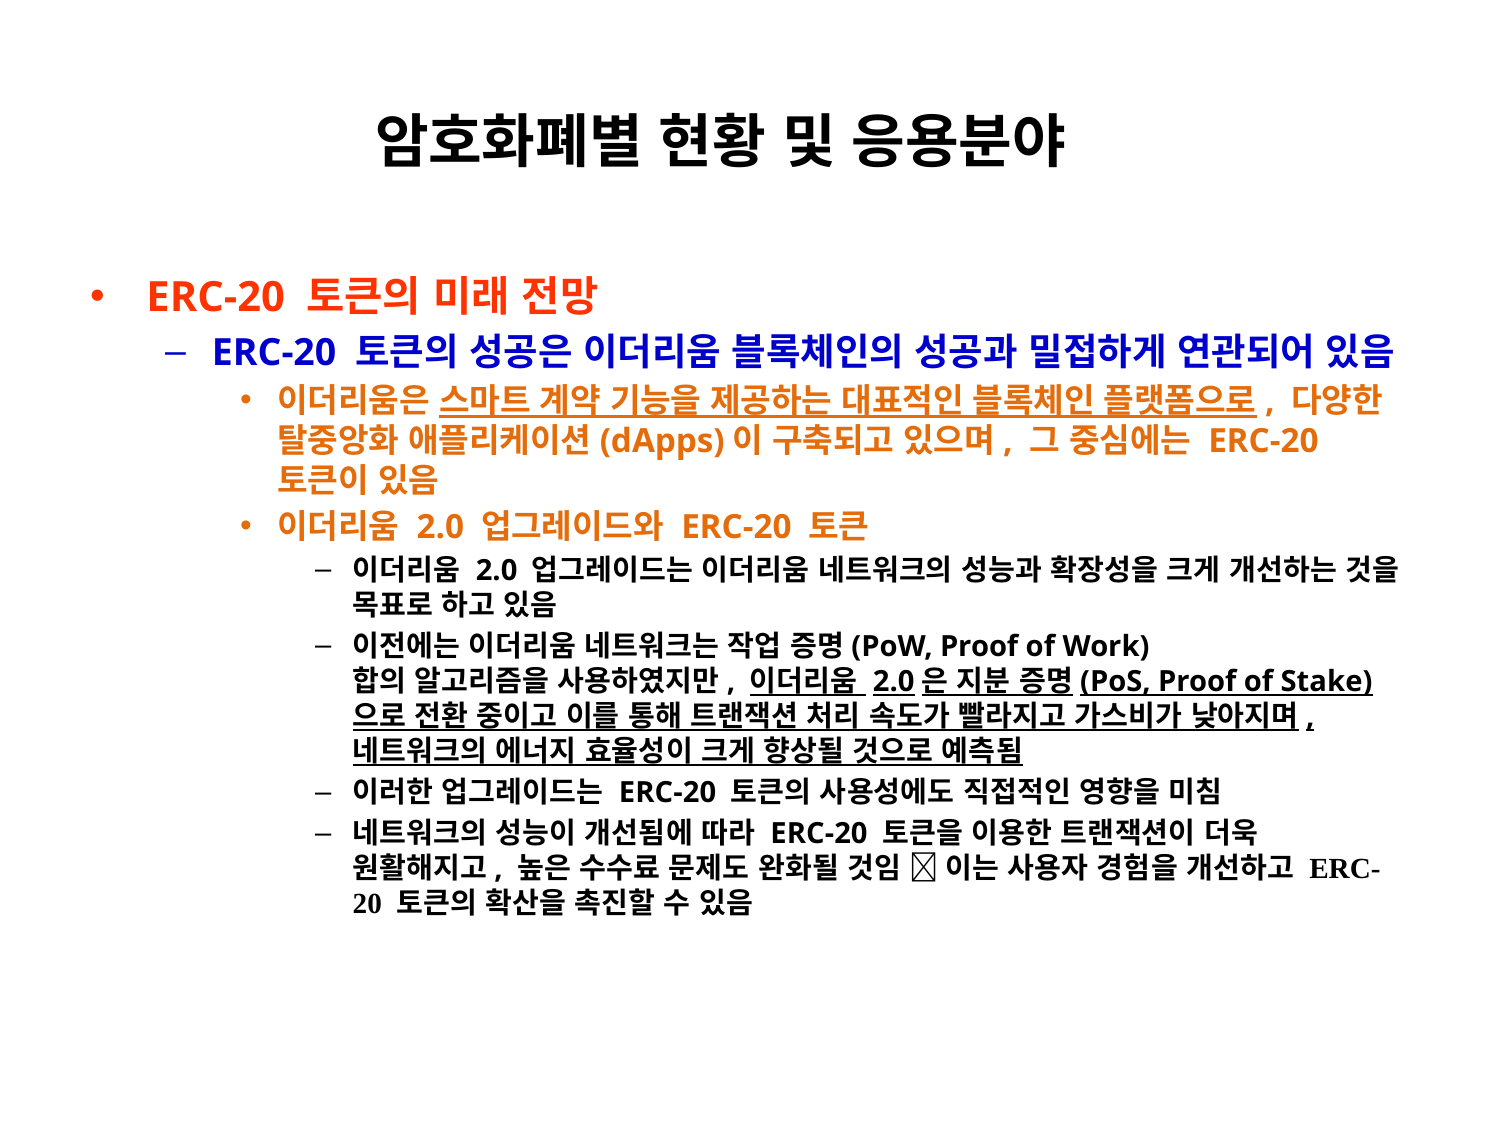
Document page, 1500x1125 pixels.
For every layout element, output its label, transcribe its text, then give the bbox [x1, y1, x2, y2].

list ERC-20 토큰의 미래 전망 ERC-20 토큰의 성공은 이더리움 블록체인의 성공과 밀접하게 연관되어 있음 이더리움은 스마트 계약 기능을 제공하는 대표적인 블록체인 플랫폼으로, 다양한 탈중앙화 애플리케이션(dApps)이 구축되고 있으며, 그 중심에는 ERC-20 토큰이 있음 이더리움 2.0 업그레이드와 ERC-20 토큰 이더리움 2.0 업그레이드는 이더리움 네트워크의 성능과 확장성을 크게 개선하는 것을 목표로 하고 있음 이전에는 이더리움 네트워크는 작업 증명(PoW, Proof of Work) 합의 알고리즘을 사용하였지만, 이더리움 2.0은 지분 증명(PoS, Proof of Stake)으로 전환 중이고 이를 통해 트랜잭션 처리 속도가 빨라지고 가스비가 낮아지며, 네트워크의 에너지 효율성이 크게 향상될 것으로 예측됨 이러한 업그레이드는 ERC-20 토큰의 사용성에도 직접적인 영향을 미침 네트워크의 성능이 개선됨에 따라 ERC-20 토큰을 이용한 트랜잭션이 더욱 원활해지고, 높은 수수료 문제도 완화될 것임  이는 사용자 경험을 개선하고 ERC-20 토큰의 확산을 촉진할 수 있음 [75, 262, 1425, 1005]
title 암호화폐별 현황 및 응용분야 [75, 45, 1425, 233]
